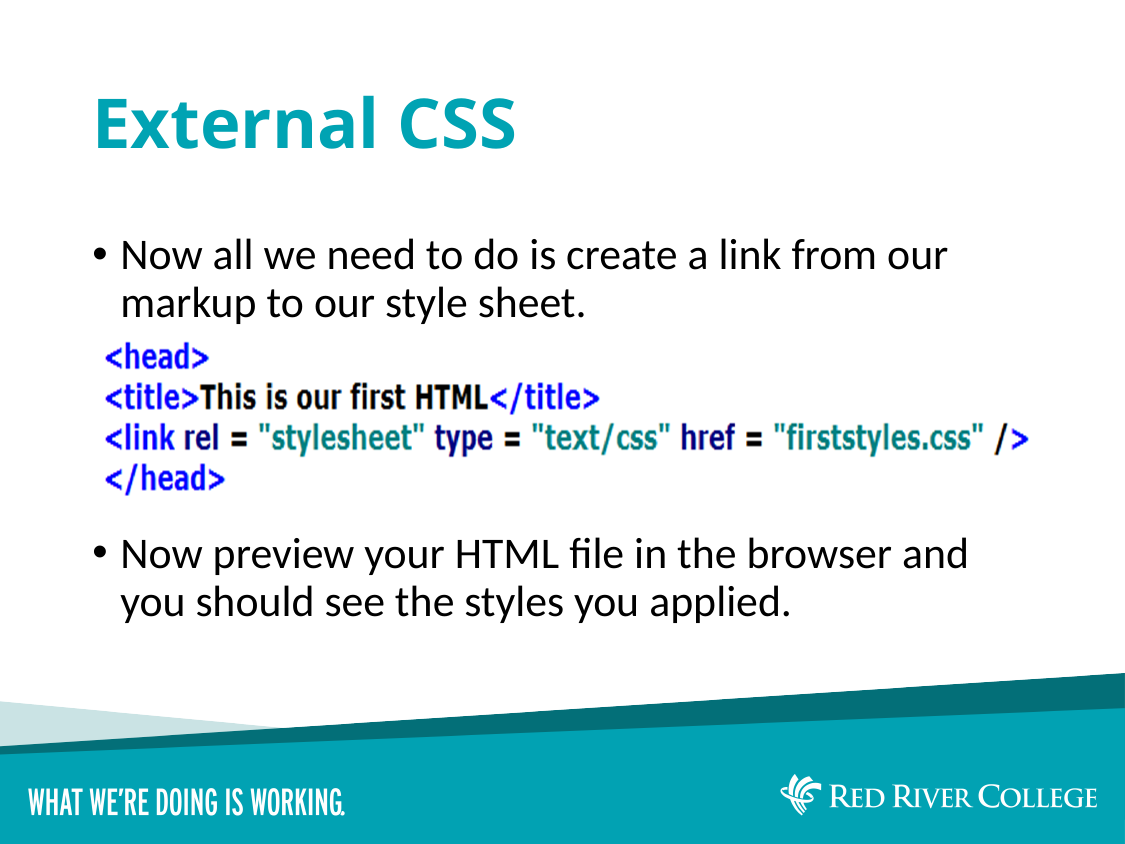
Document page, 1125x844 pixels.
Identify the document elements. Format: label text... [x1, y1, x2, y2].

list Now all we need to do is create a link from our markup to our style sheet. Now preview your HTML file in the browser and you should see the styles you applied. [77, 224, 1048, 760]
title External CSS [77, 44, 1048, 208]
picture [0, 0, 1125, 844]
